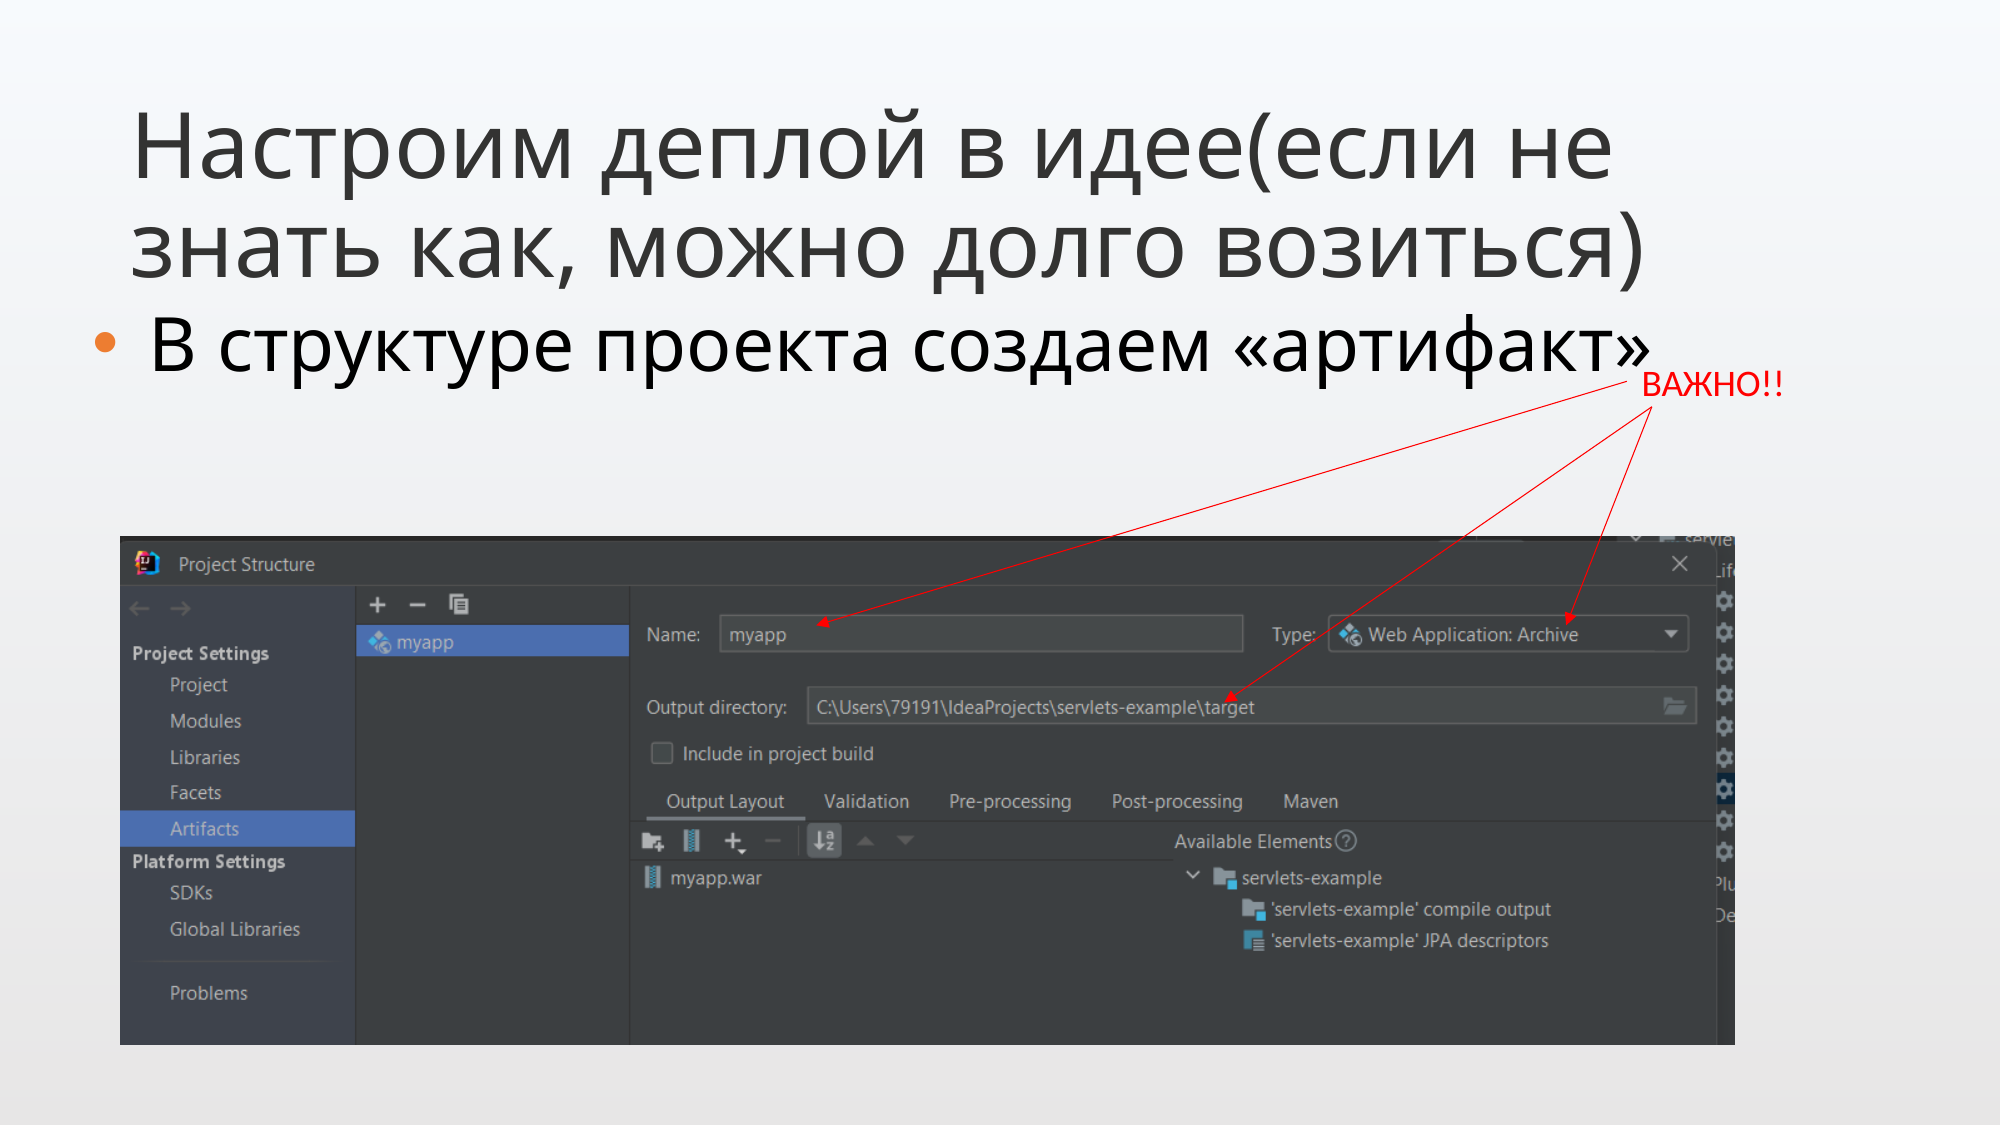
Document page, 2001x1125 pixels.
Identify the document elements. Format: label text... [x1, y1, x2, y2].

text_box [1224, 406, 1652, 703]
text_box ВАЖНО!! [1626, 351, 1877, 412]
text_box В структуре проекта создаем «артифакт» [77, 289, 1752, 395]
text_box Настроим деплой в идее(если не знать как, можно долго возиться) [130, 99, 1821, 230]
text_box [816, 381, 1627, 626]
picture [120, 536, 1735, 1045]
